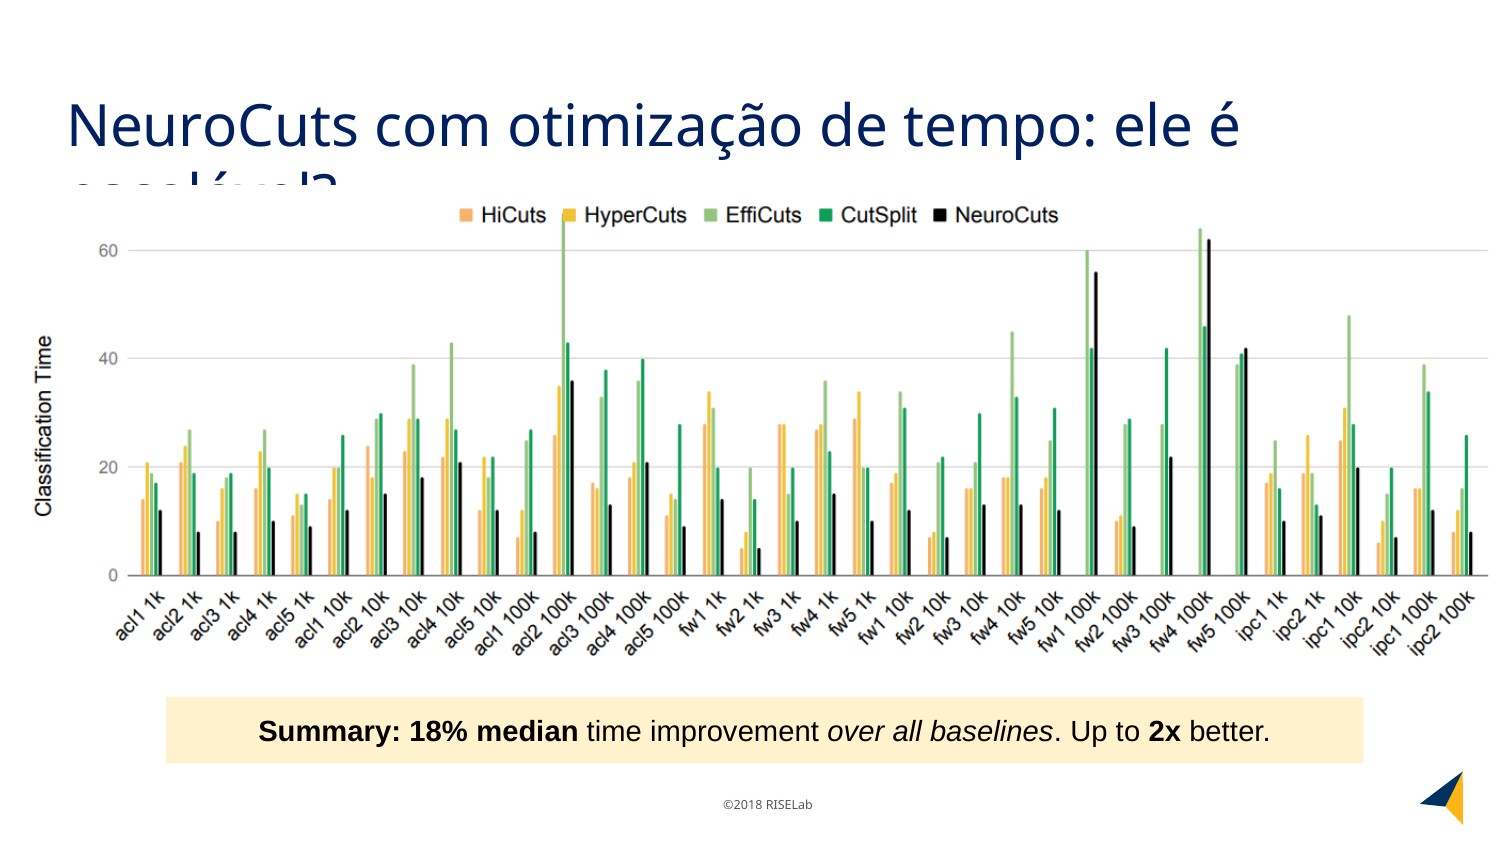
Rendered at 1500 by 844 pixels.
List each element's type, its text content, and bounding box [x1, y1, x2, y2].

title NeuroCuts com otimização de tempo: ele é escalável? [51, 72, 1449, 167]
picture [7, 185, 1500, 673]
text_box Summary: 18% median time improvement over all baselines. Up to 2x better. [166, 696, 1364, 764]
